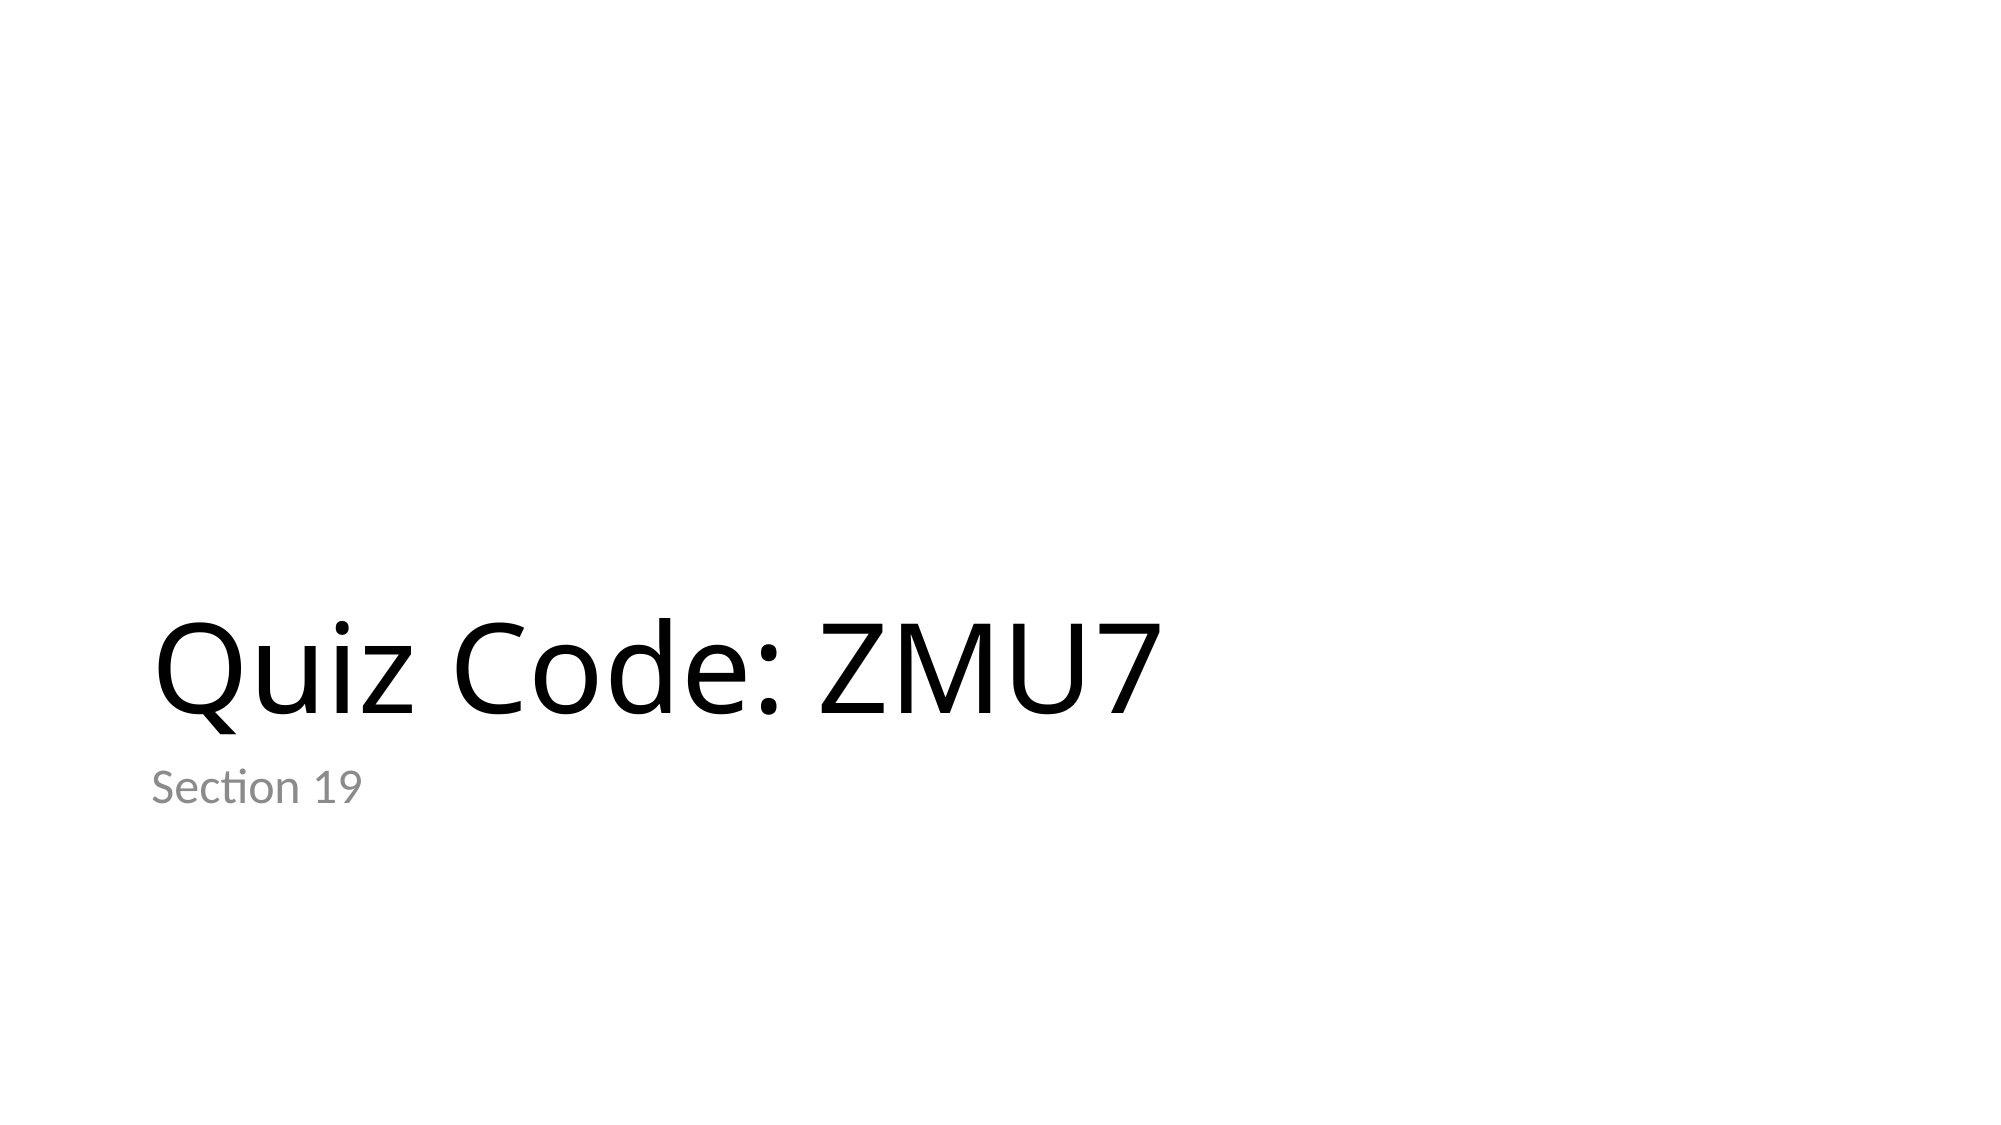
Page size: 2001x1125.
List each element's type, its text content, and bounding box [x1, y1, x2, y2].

title Quiz Code: ZMU7 [136, 280, 1862, 749]
list Section 19 [136, 752, 1862, 999]
